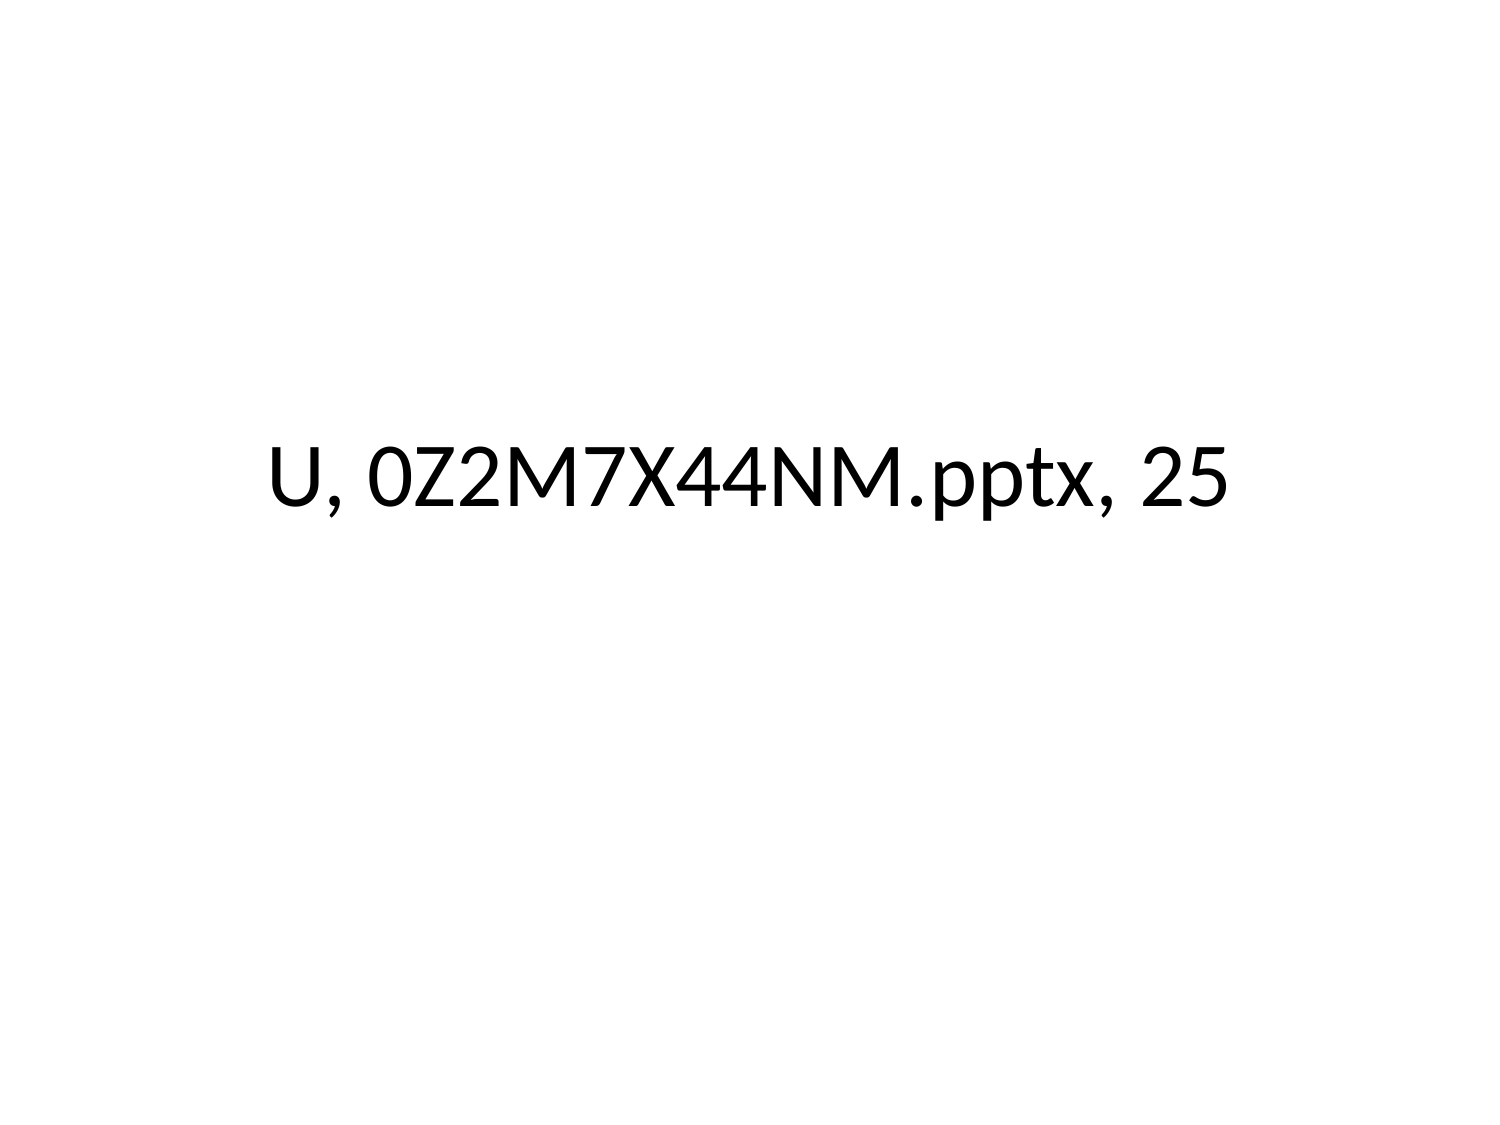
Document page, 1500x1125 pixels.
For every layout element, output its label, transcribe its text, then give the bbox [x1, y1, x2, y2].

title U, 0Z2M7X44NM.pptx, 25 [112, 349, 1388, 591]
